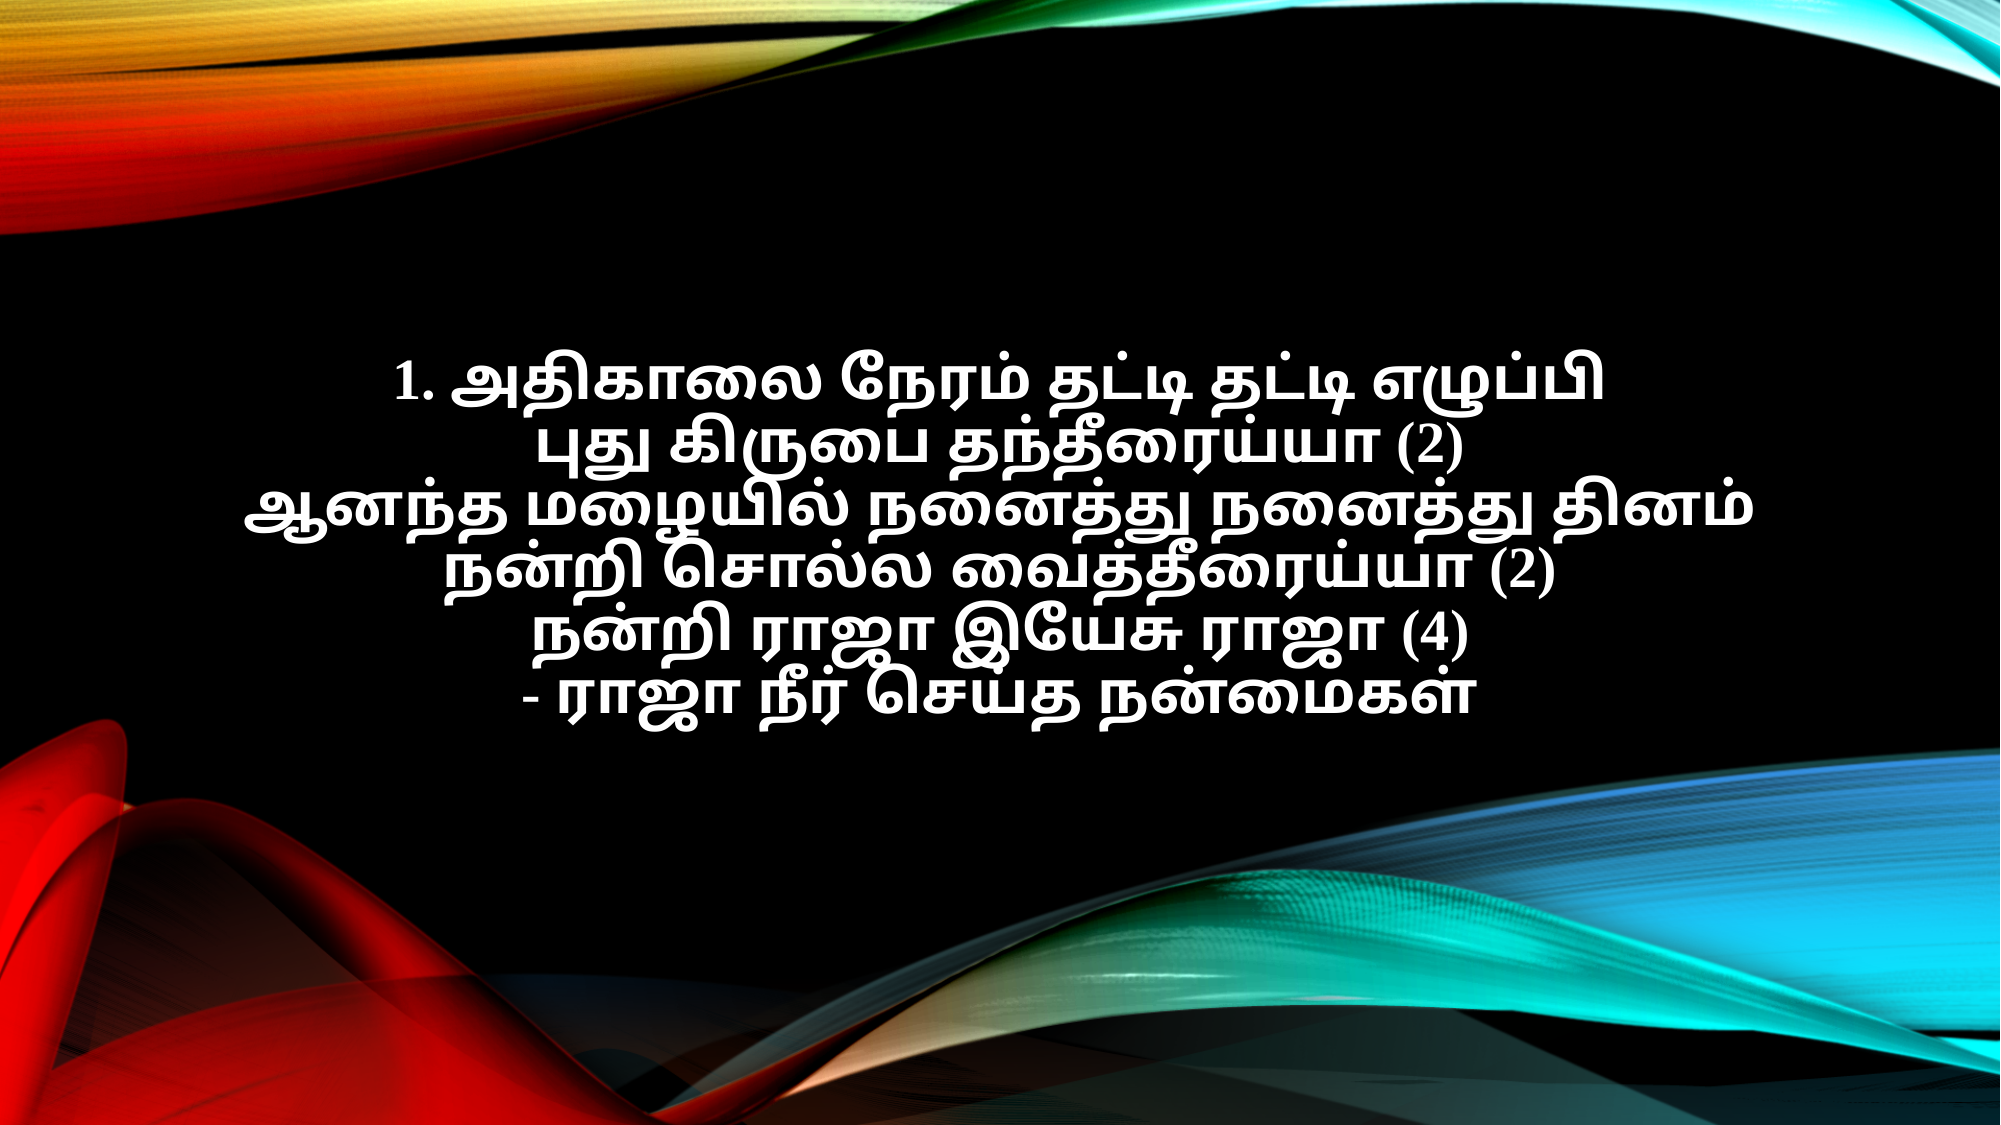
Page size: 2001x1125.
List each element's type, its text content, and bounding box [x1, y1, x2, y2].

subtitle 1. அதிகாலை நேரம் தட்டி தட்டி எழுப்பி புது கிருபை தந்தீரைய்யா (2) ஆனந்த மழையில் நனைத்து நனைத்து தினம் நன்றி சொல்ல வைத்தீரைய்யா (2) நன்றி ராஜா இயேசு ராஜா (4) - ராஜா நீர் செய்த நன்மைகள் [0, 0, 2000, 1125]
